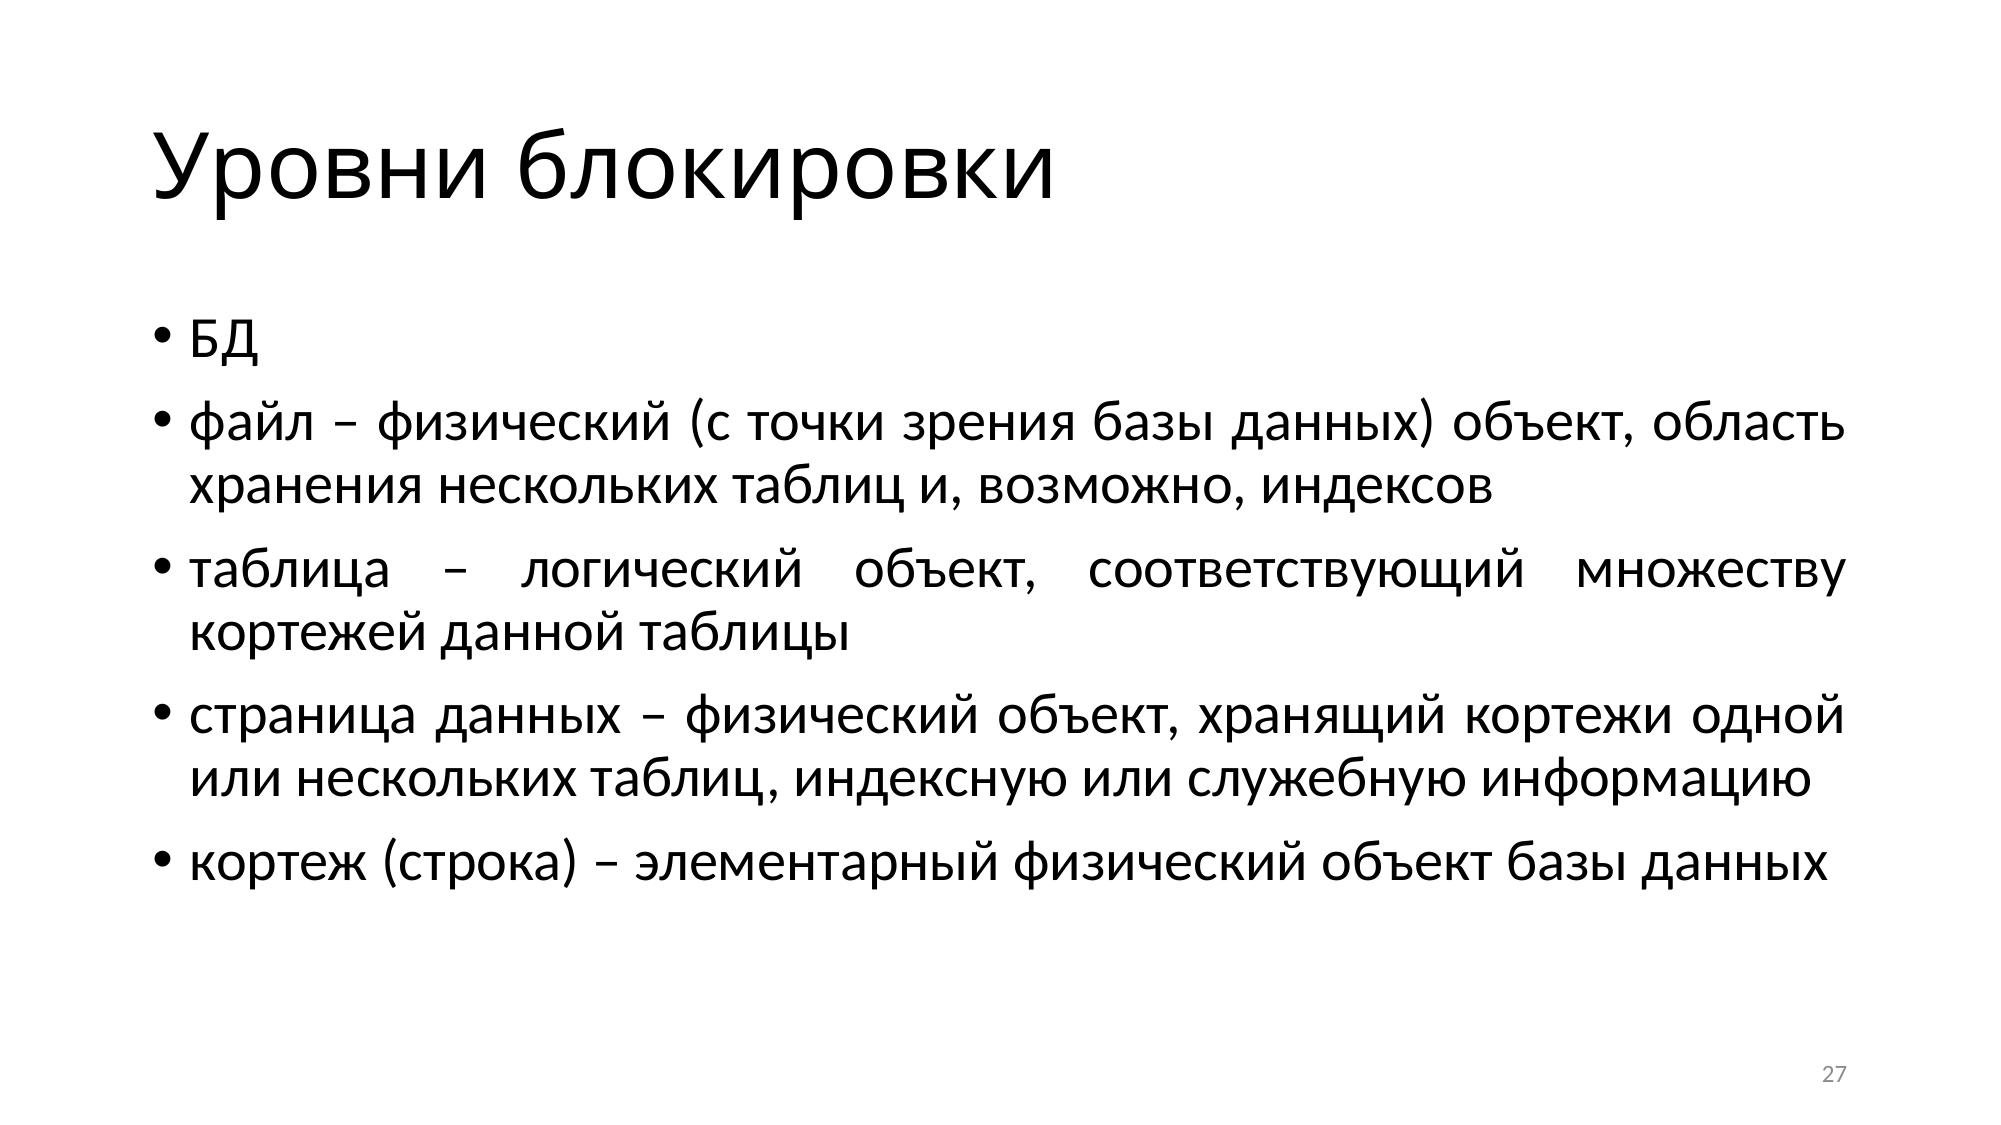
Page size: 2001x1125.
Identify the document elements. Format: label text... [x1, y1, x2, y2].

slide_number 27 [1412, 1042, 1863, 1103]
title Уровни блокировки [137, 59, 1863, 278]
list БД файл – физический (с точки зрения базы данных) объект, область хранения нескольких таблиц и, возможно, индексов таблица – логический объект, соответствующий множеству кортежей данной таблицы страница данных – физический объект, хранящий кортежи одной или нескольких таблиц, индексную или служебную информацию кортеж (строка) – элементарный физический объект базы данных [137, 299, 1863, 1083]
